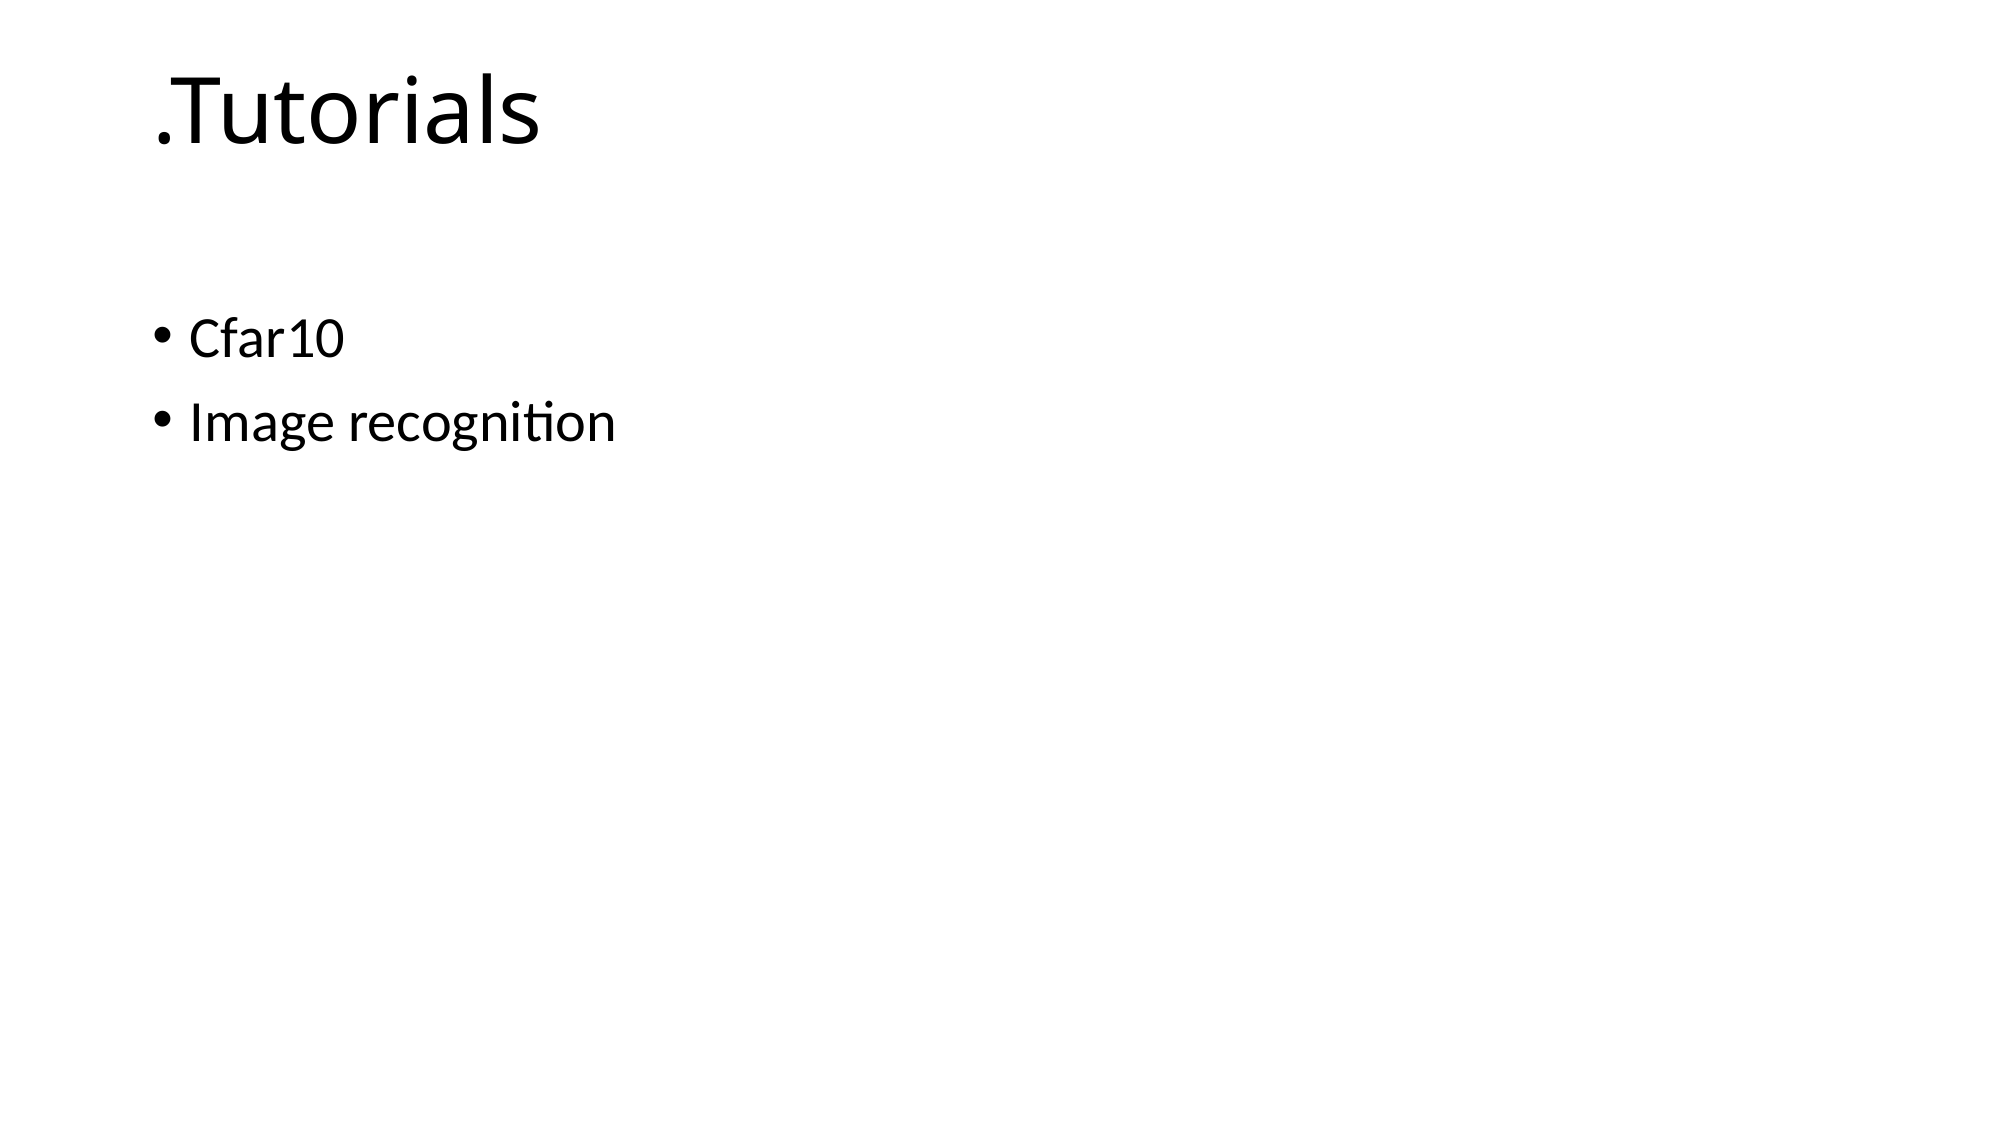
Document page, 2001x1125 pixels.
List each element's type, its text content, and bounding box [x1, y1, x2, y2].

list Cfar10 Image recognition [137, 299, 1863, 1014]
title .Tutorials [137, 59, 1863, 278]
